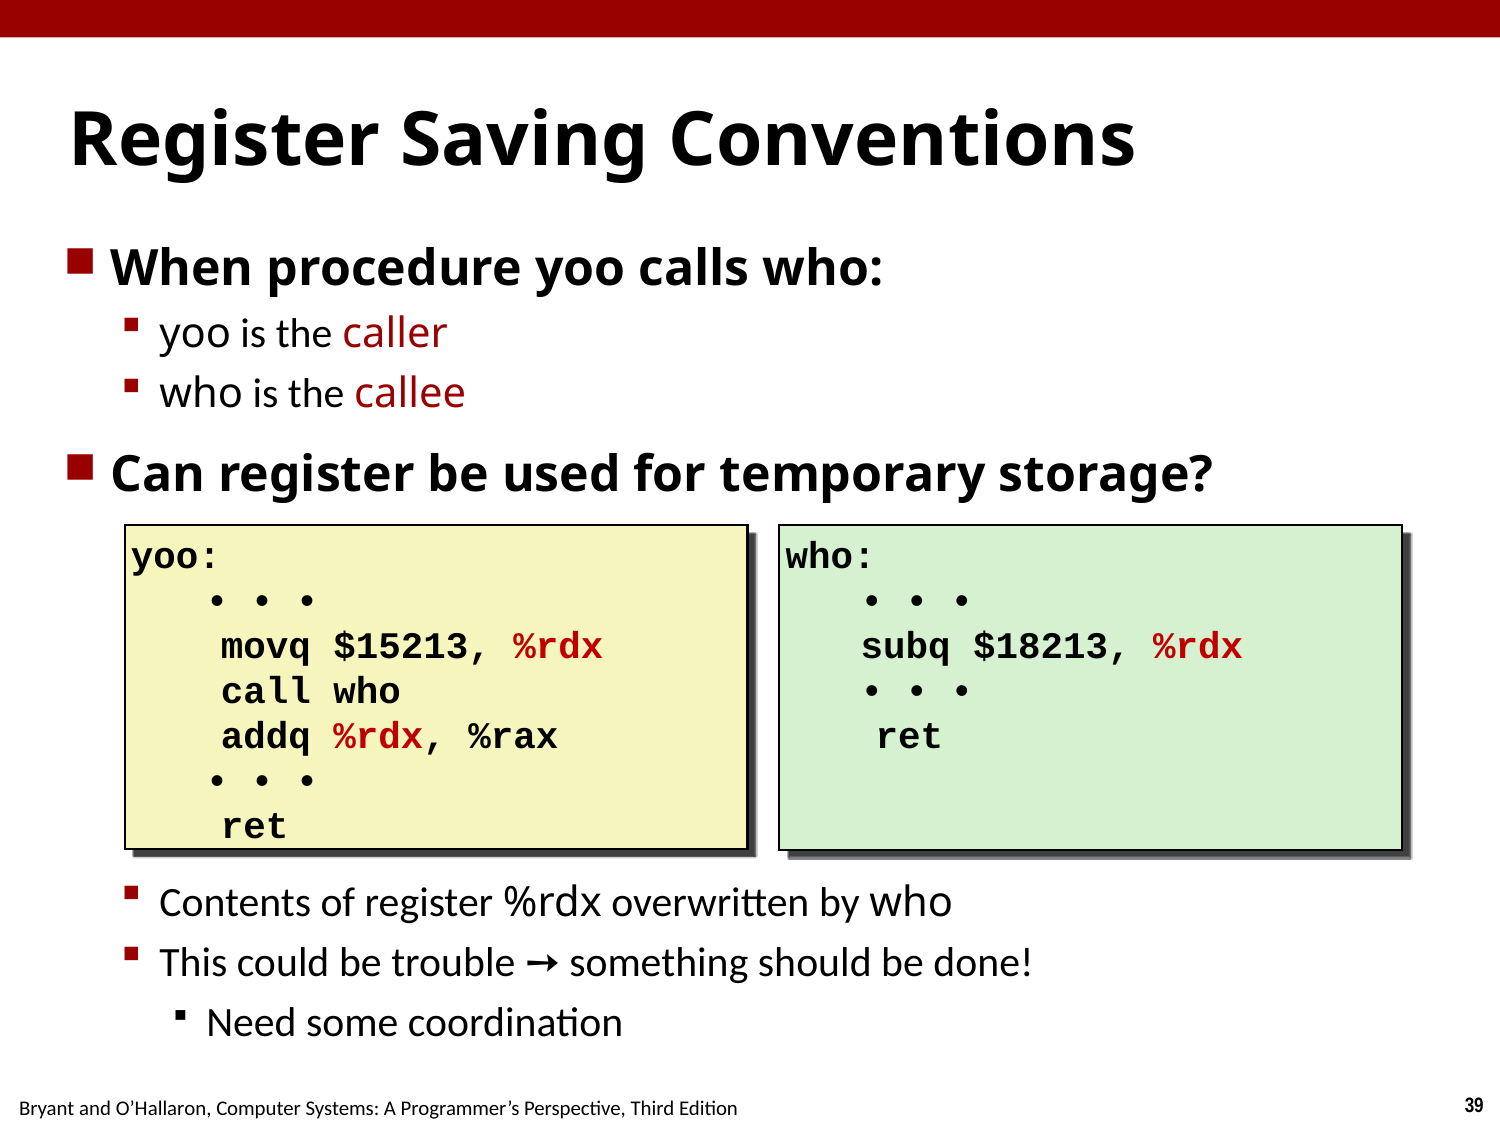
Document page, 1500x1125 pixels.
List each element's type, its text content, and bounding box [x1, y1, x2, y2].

title Register Saving Conventions [62, 41, 1438, 228]
text_box [0, 0, 1500, 38]
text_box yoo: • • • movq $15213, %rdx call who addq %rdx, %rax • • • ret [124, 524, 748, 850]
list When procedure yoo calls who: yoo is the caller who is the callee Can register be used for temporary storage? Contents of register %rdx overwritten by who This could be trouble ➙ something should be done! Need some coordination [62, 228, 1438, 1122]
text_box who: • • • subq $18213, %rdx • • • ret [779, 525, 1403, 850]
